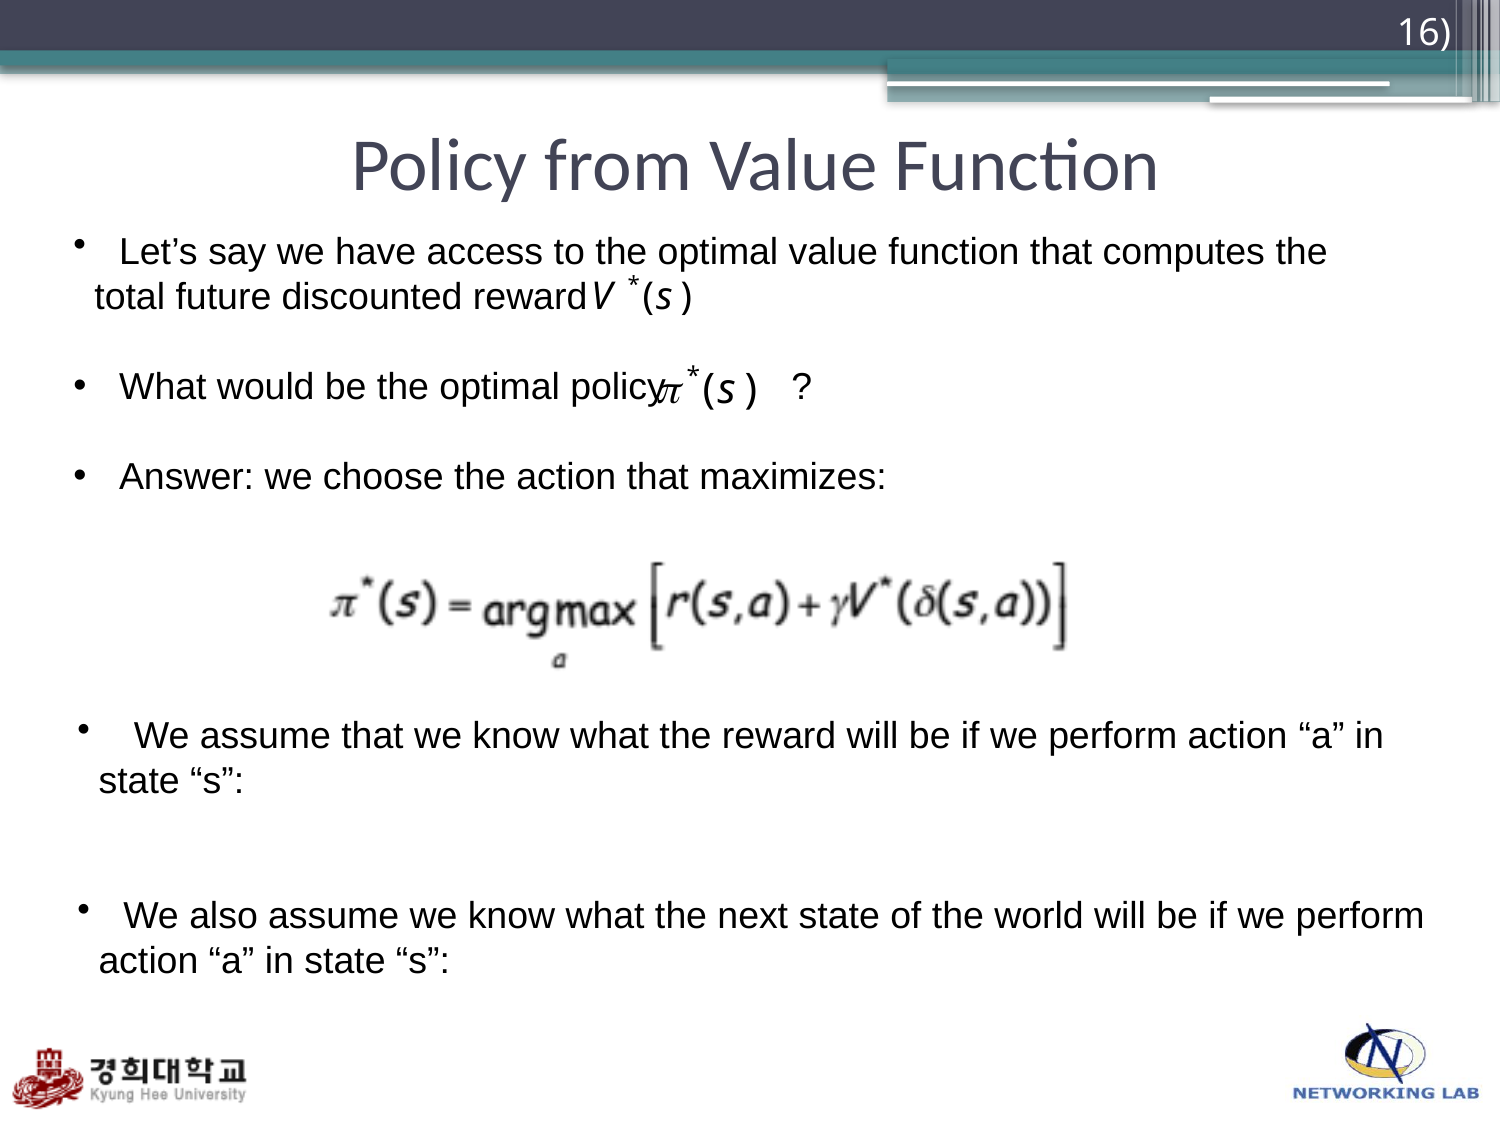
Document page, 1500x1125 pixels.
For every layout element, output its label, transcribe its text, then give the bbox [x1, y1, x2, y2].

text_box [325, 552, 1073, 674]
picture [1285, 1015, 1489, 1113]
text_box We assume that we know what the reward will be if we perform action “a” in state “s”: We also assume we know what the next state of the world will be if we perform action “a” in state “s”: [62, 704, 1451, 989]
text_box Let’s say we have access to the optimal value function that computes the total future discounted reward What would be the optimal policy ? Answer: we choose the action that maximizes: [58, 219, 1413, 504]
picture [5, 1042, 270, 1114]
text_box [594, 267, 701, 326]
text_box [651, 358, 769, 422]
slide_number (9/16) [1340, 0, 1466, 61]
title Policy from Value Function [5, 101, 1500, 221]
